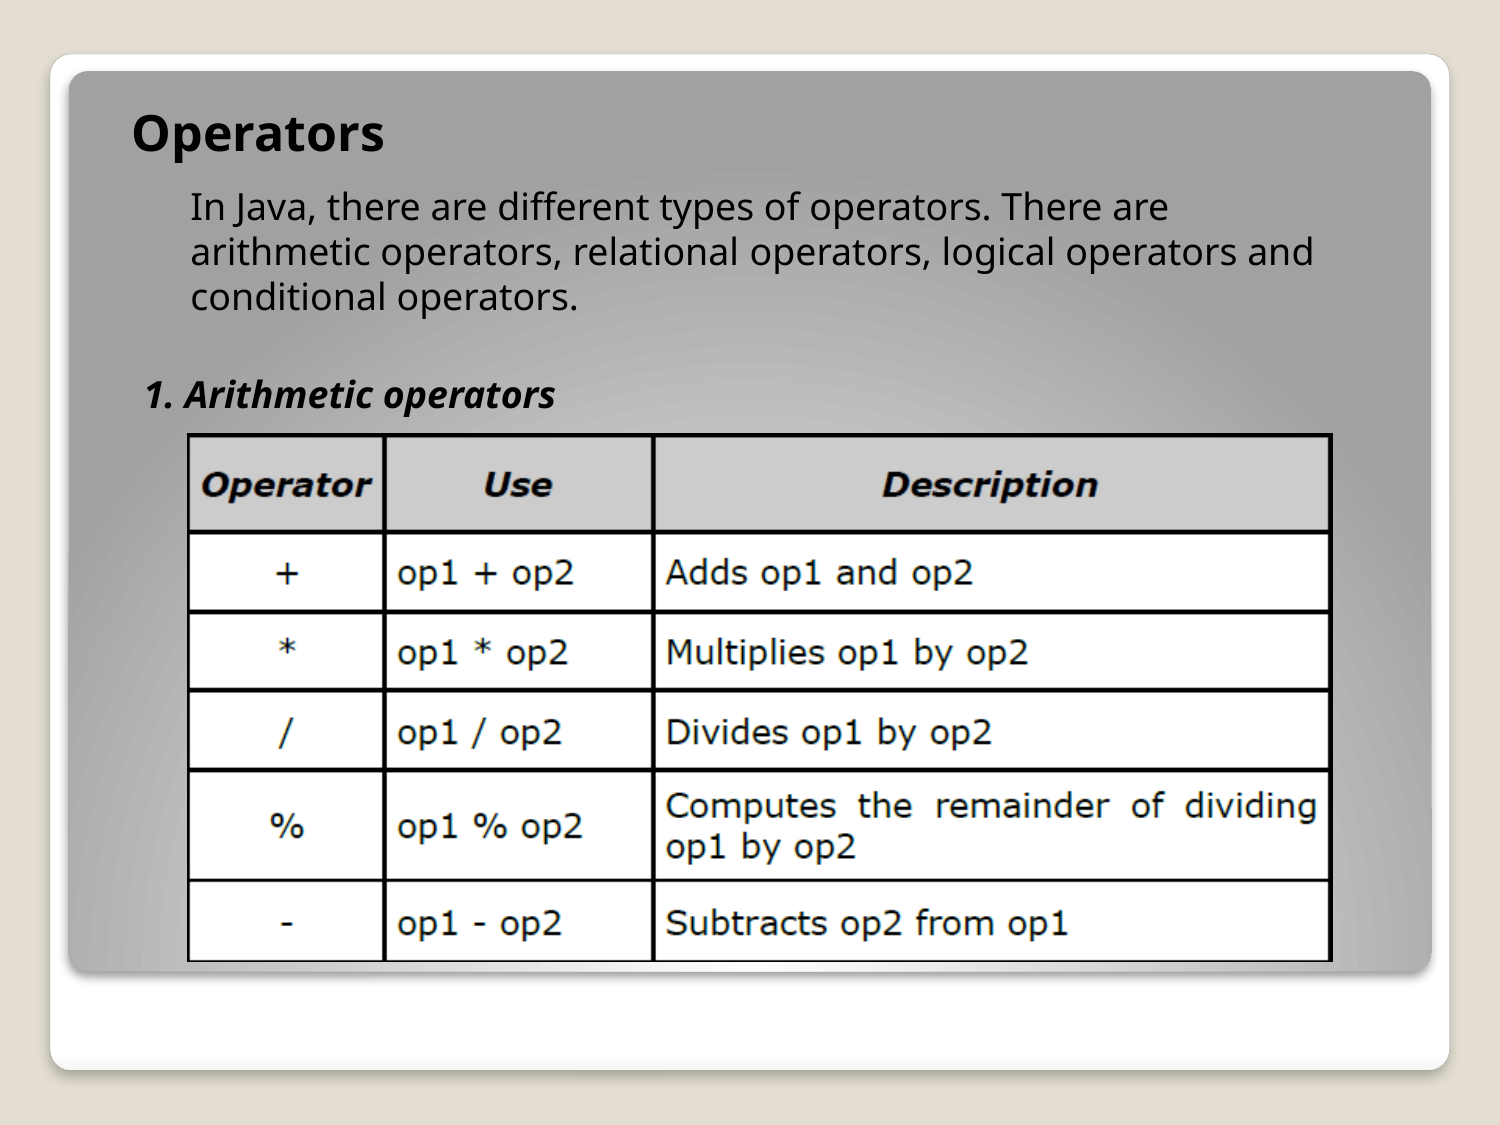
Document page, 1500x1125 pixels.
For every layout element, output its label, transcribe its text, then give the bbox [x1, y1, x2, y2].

text_box Operators [117, 93, 1348, 169]
picture [187, 433, 1333, 962]
text_box In Java, there are different types of operators. There are arithmetic operators, relational operators, logical operators and conditional operators. [175, 175, 1336, 326]
text_box 1. Arithmetic operators [128, 363, 1372, 423]
